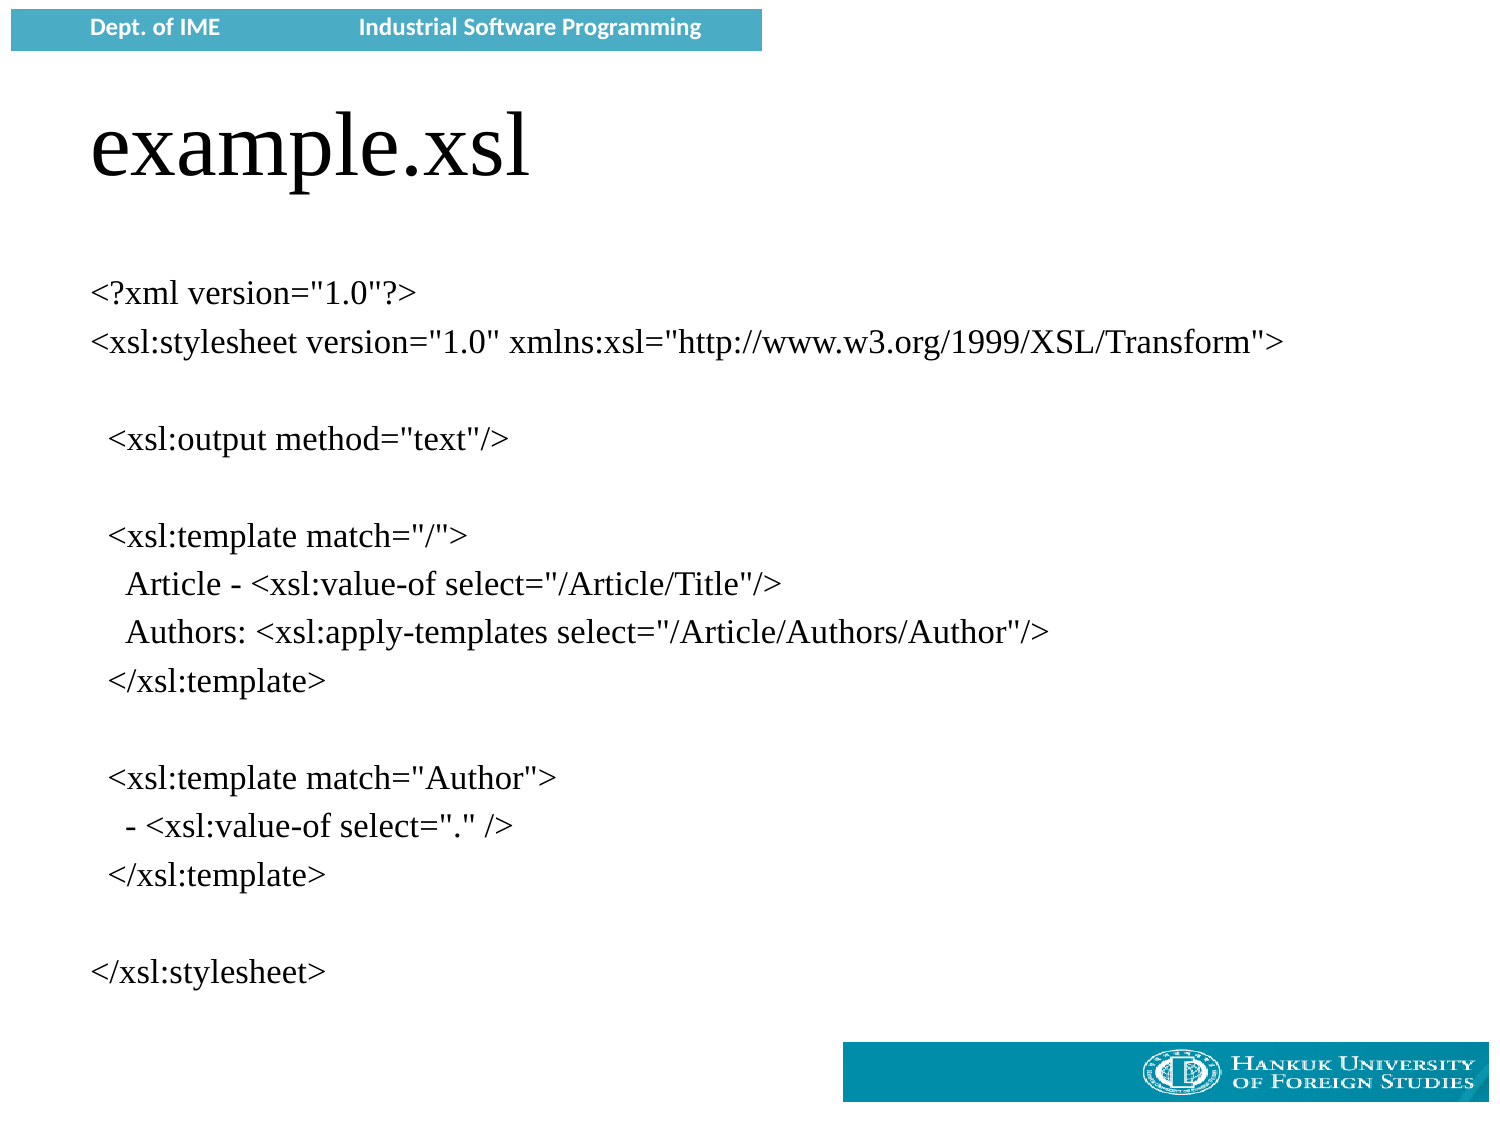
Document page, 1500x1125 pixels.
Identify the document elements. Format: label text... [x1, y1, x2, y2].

list <?xml version="1.0"?> <xsl:stylesheet version="1.0" xmlns:xsl="http://www.w3.org/1999/XSL/Transform"> <xsl:output method="text"/> <xsl:template match="/"> Article - <xsl:value-of select="/Article/Title"/> Authors: <xsl:apply-templates select="/Article/Authors/Author"/> </xsl:template> <xsl:template match="Author"> - <xsl:value-of select="." /> </xsl:template> </xsl:stylesheet> [75, 262, 1425, 1005]
picture [843, 1042, 1489, 1102]
title example.xsl [75, 45, 1425, 233]
